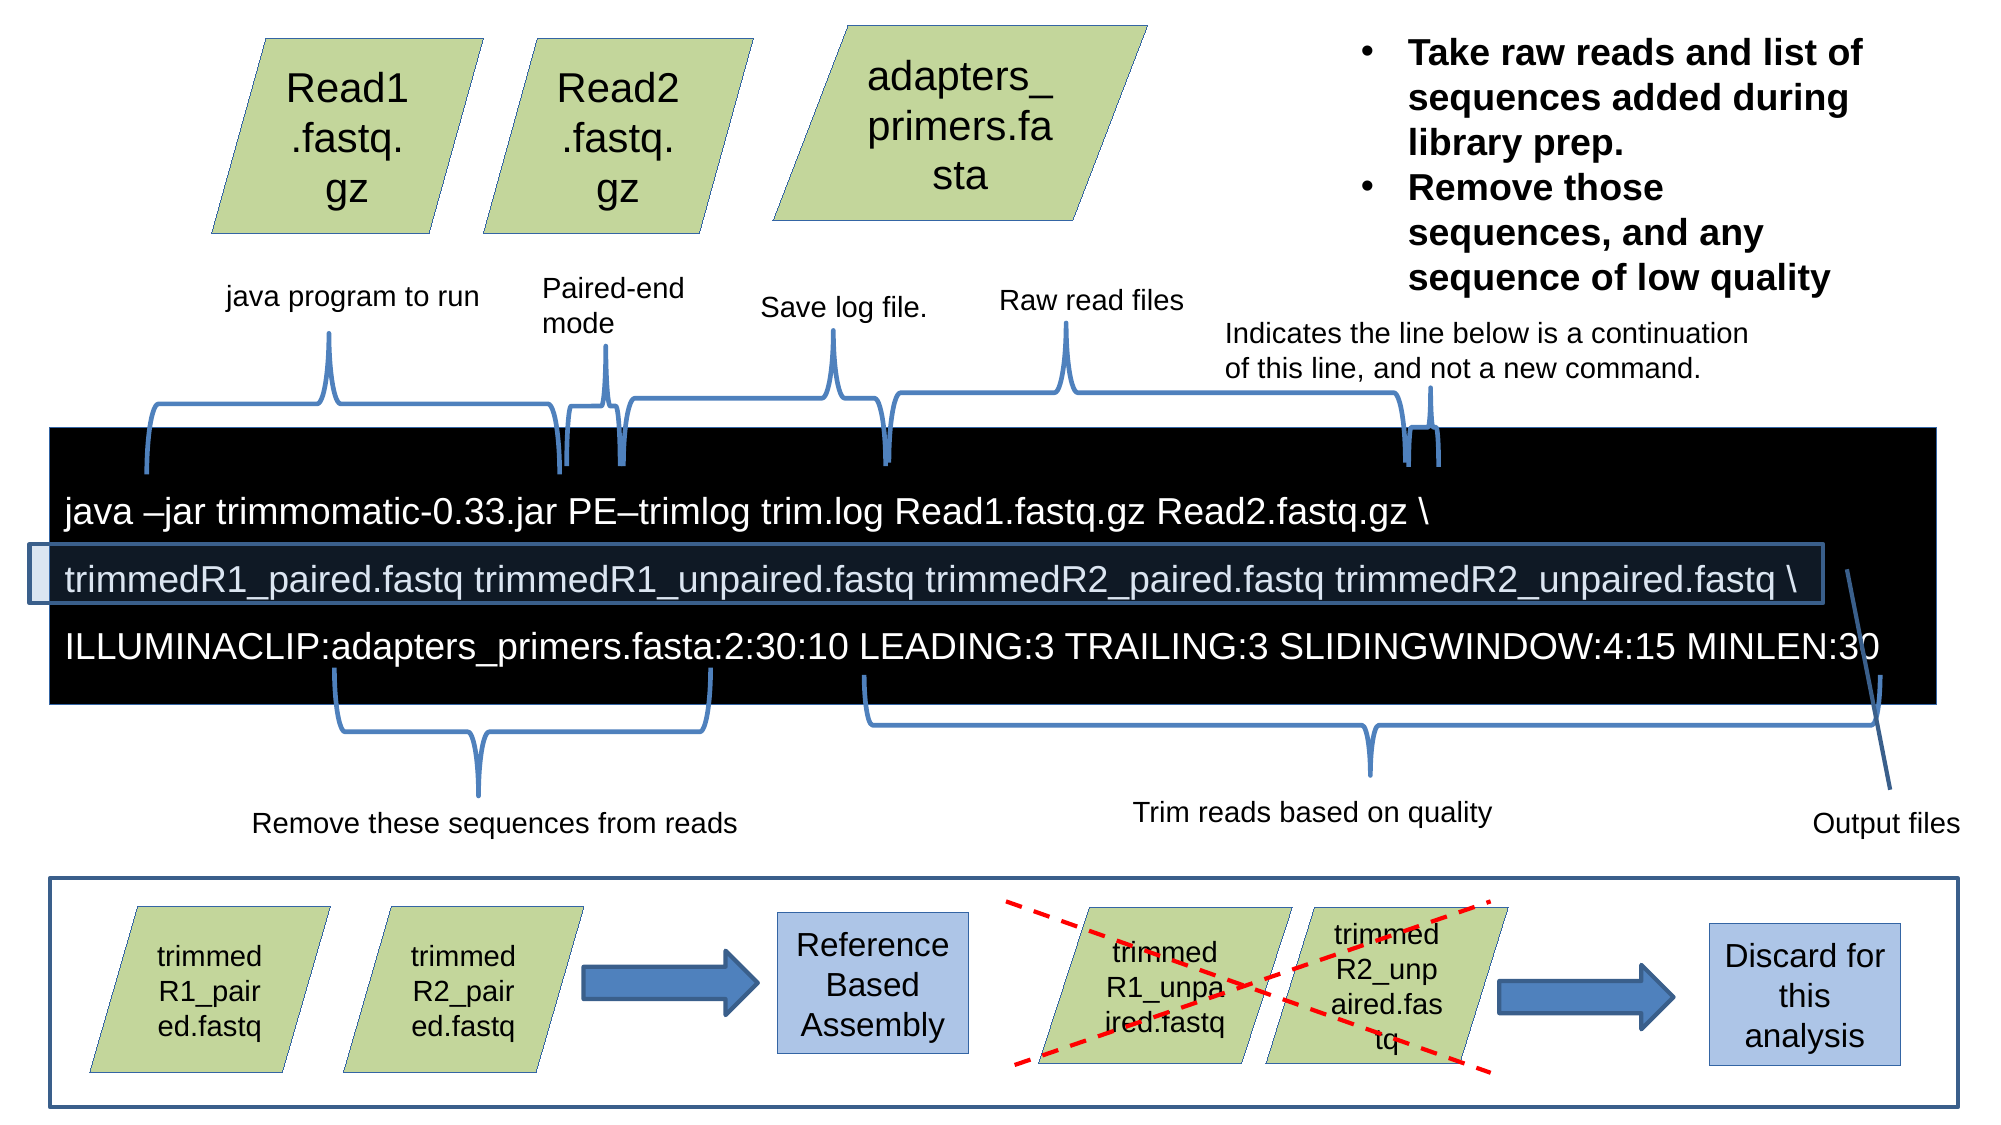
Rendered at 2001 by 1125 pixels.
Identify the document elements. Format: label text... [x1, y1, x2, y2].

text_box [27, 542, 1825, 605]
text_box [145, 332, 561, 475]
text_box java –jar trimmomatic-0.33.jar PE–trimlog trim.log Read1.fastq.gz Read2.fastq.gz \ trimmedR1_paired.fastq trimmedR1_unpaired.fastq trimmedR2_paired.fastq trimmedR2_unpaired.fastq \ ILLUMINACLIP:adapters_primers.fasta:2:30:10 LEADING:3 TRAILING:3 SLIDINGWINDOW:4:15 MINLEN:30 [49, 427, 1937, 705]
text_box Save log file. [745, 280, 1010, 331]
text_box Read2.fastq.gz [483, 38, 754, 234]
text_box [1844, 568, 1893, 791]
text_box Raw read files [984, 273, 1292, 324]
text_box Take raw reads and list of sequences added during library prep. Remove those sequences, and any sequence of low quality [1346, 20, 1889, 244]
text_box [1005, 901, 1015, 1074]
text_box Indicates the line below is a continuation of this line, and not a new command. [1210, 307, 1772, 392]
text_box [333, 667, 712, 797]
text_box [565, 347, 621, 467]
text_box [863, 674, 1875, 777]
text_box adapters_primers.fasta [772, 25, 1148, 221]
text_box java program to run [211, 270, 527, 321]
text_box [888, 324, 1407, 463]
text_box [48, 876, 1960, 1109]
text_box Trim reads based on quality [1118, 785, 1618, 836]
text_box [1014, 901, 1491, 1066]
text_box Output files [1797, 797, 2000, 847]
text_box [1407, 392, 1440, 467]
text_box [1870, 674, 1881, 714]
text_box [622, 331, 887, 467]
text_box Read1.fastq.gz [211, 38, 484, 234]
text_box Remove these sequences from reads [236, 797, 909, 847]
text_box Paired-end mode [527, 262, 732, 347]
